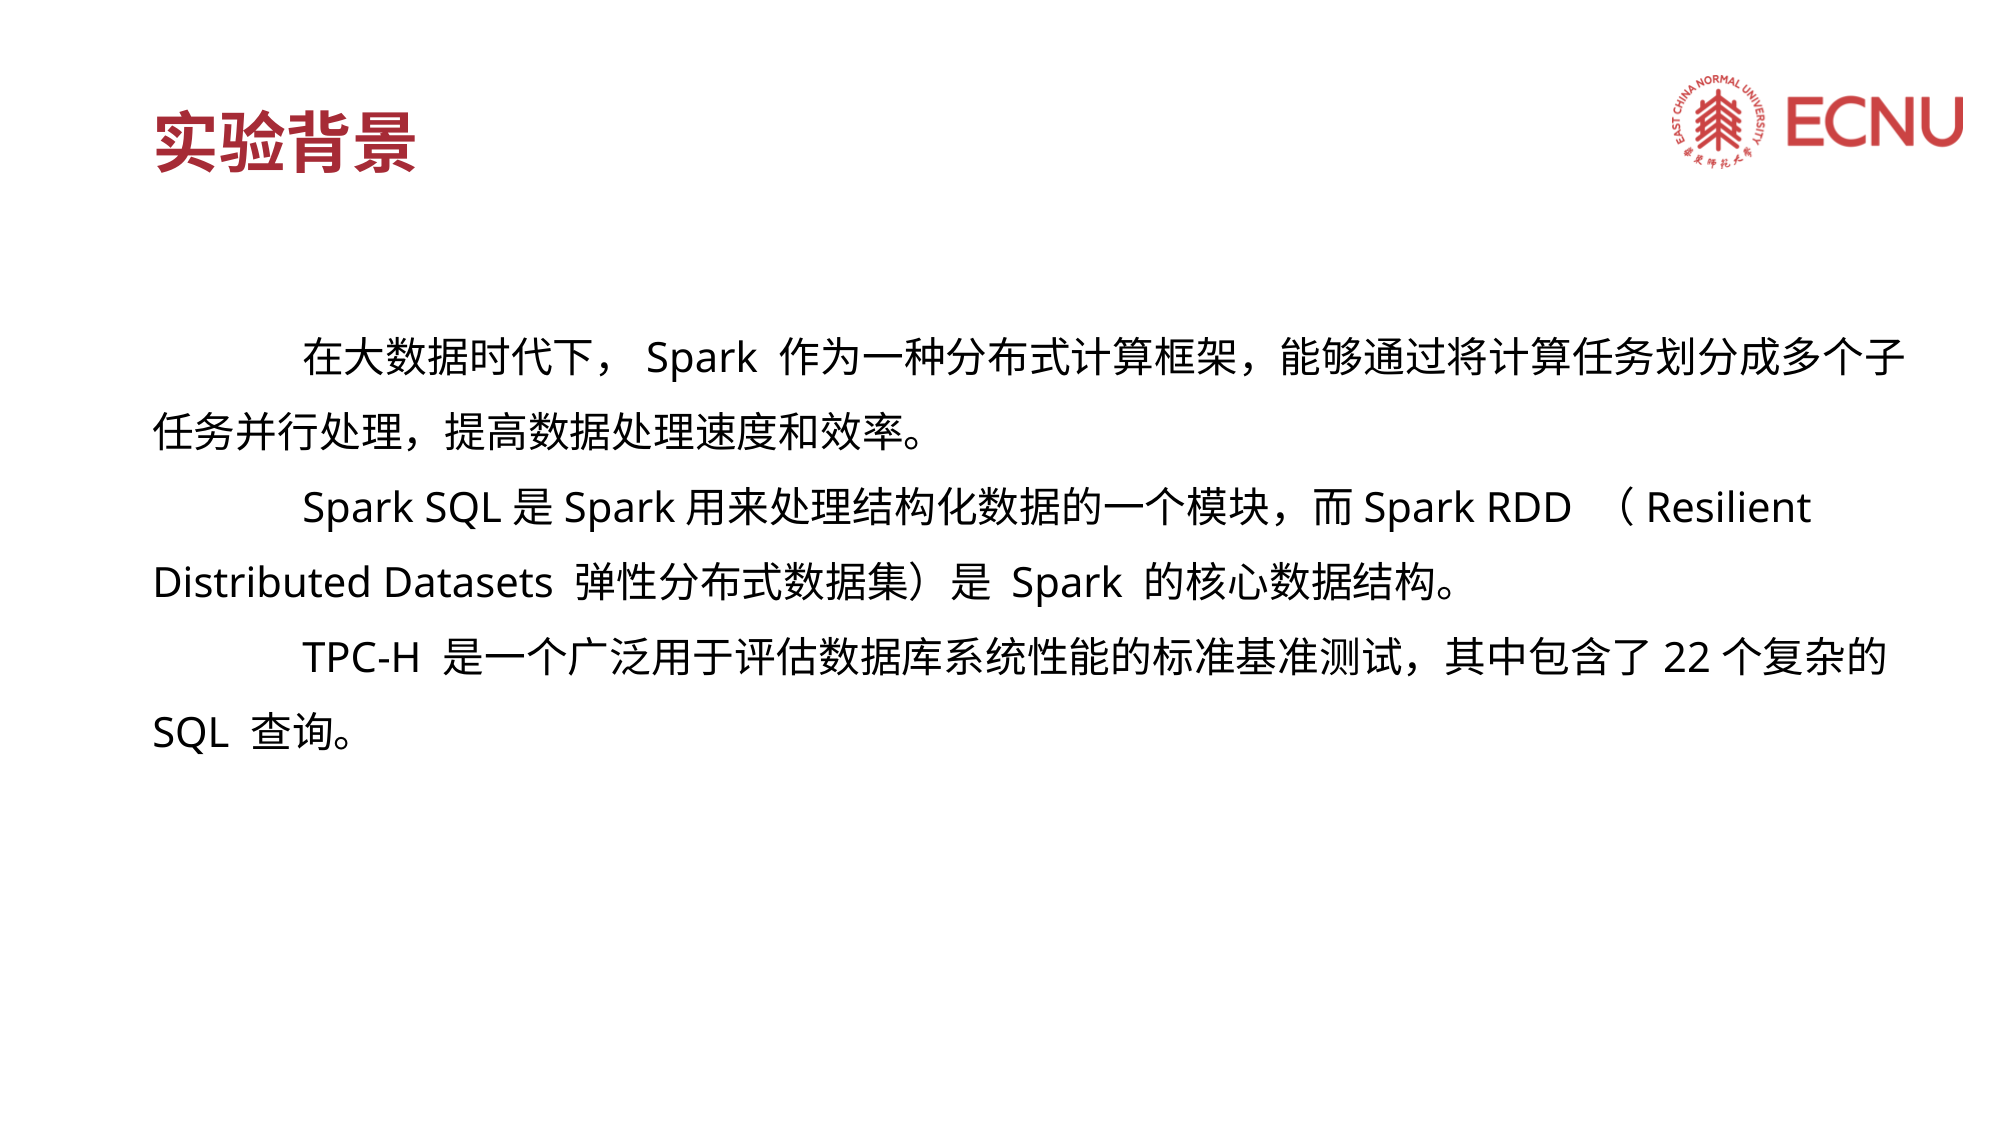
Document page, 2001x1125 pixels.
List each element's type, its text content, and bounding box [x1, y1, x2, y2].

text_box 在大数据时代下，Spark 作为一种分布式计算框架，能够通过将计算任务划分成多个子任务并行处理，提高数据处理速度和效率。 Spark SQL是Spark用来处理结构化数据的一个模块，而Spark RDD （Resilient Distributed Datasets 弹性分布式数据集）是 Spark 的核心数据结构。 TPC-H 是一个广泛用于评估数据库系统性能的标准基准测试，其中包含了22个复杂的 SQL 查询。 [137, 298, 1944, 763]
picture [1672, 75, 1963, 169]
title 实验背景 [137, 59, 1658, 278]
